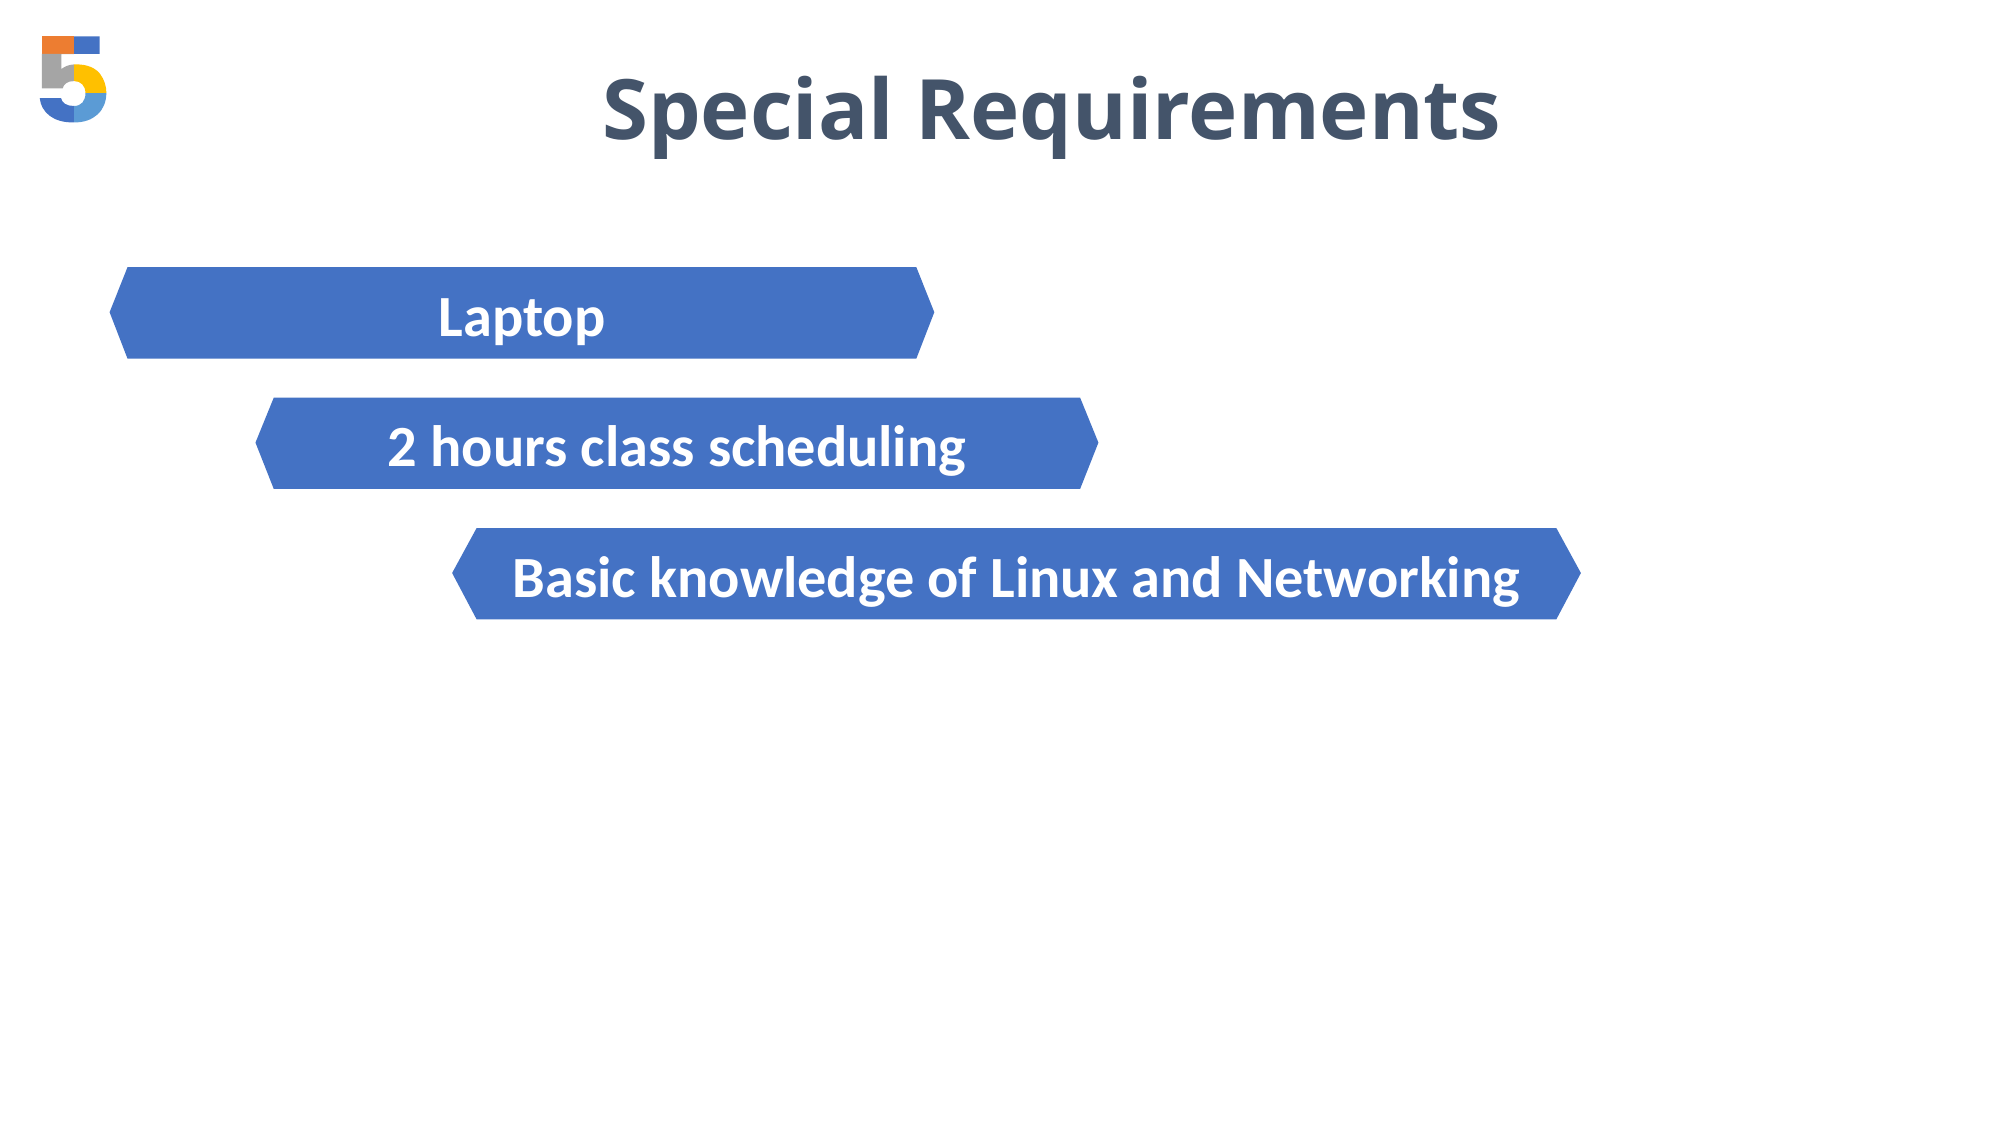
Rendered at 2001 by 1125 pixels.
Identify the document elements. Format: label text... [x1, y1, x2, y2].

text_box Laptop [109, 267, 935, 359]
text_box Special Requirements [587, 48, 1517, 164]
text_box 2 hours class scheduling [255, 397, 1099, 489]
text_box Basic knowledge of Linux and Networking [452, 528, 1581, 620]
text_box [39, 36, 107, 123]
